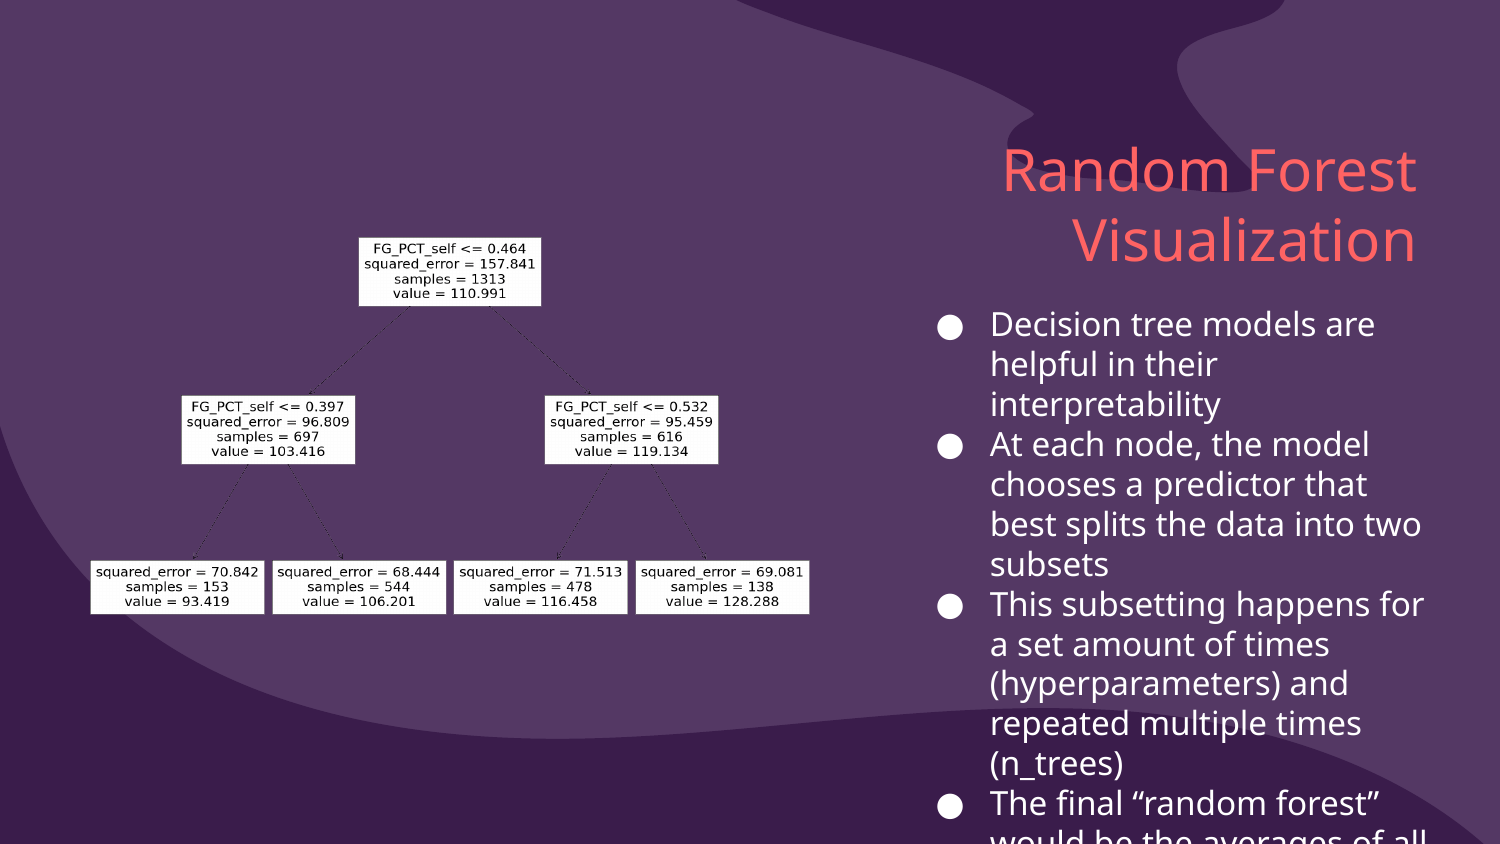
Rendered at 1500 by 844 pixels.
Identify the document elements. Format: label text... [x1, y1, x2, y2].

title Random Forest Visualization [799, 124, 1433, 289]
picture [83, 190, 816, 669]
subtitle Decision tree models are helpful in their interpretability At each node, the model chooses a predictor that best splits the data into two subsets This subsetting happens for a set amount of times (hyperparameters) and repeated multiple times (n_trees) The final “random forest” would be the averages of all trees [899, 288, 1445, 735]
